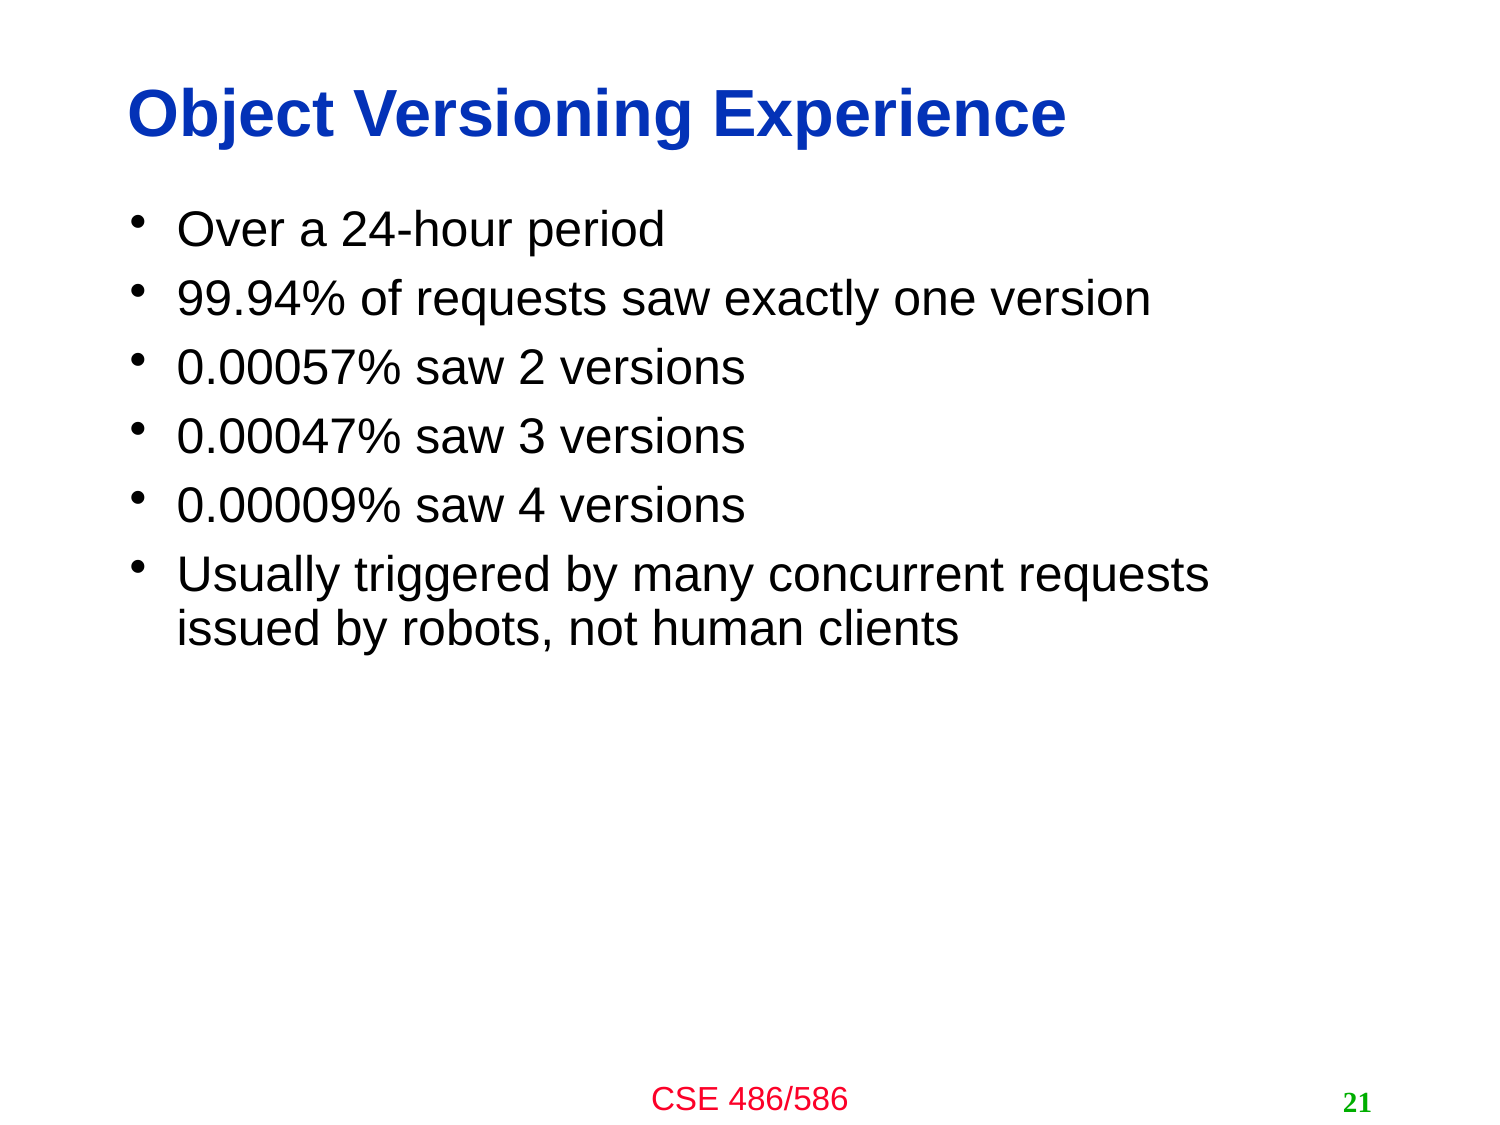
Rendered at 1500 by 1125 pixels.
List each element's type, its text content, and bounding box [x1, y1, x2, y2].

list Over a 24-hour period 99.94% of requests saw exactly one version 0.00057% saw 2 versions 0.00047% saw 3 versions 0.00009% saw 4 versions Usually triggered by many concurrent requests issued by robots, not human clients [114, 195, 1376, 1005]
title Object Versioning Experience [112, 53, 1310, 176]
slide_number 21 [1074, 1076, 1388, 1125]
